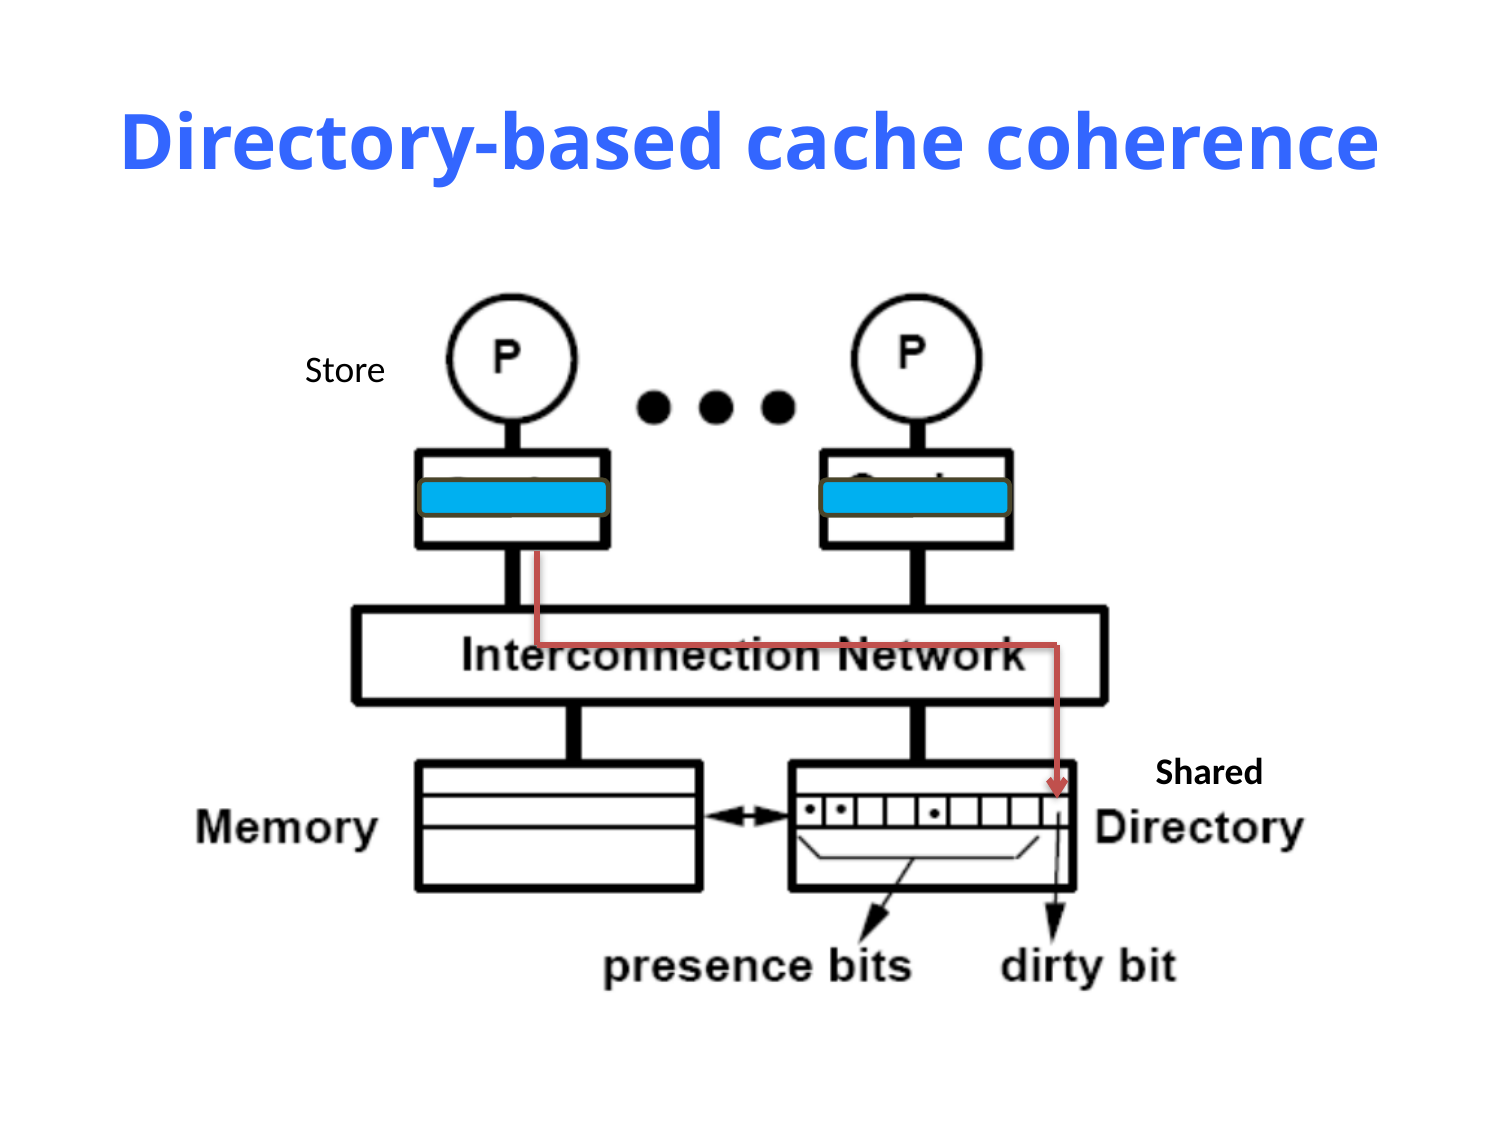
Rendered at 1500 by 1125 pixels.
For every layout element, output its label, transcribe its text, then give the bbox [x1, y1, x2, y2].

title Directory-based cache coherence [75, 45, 1425, 233]
picture [194, 290, 1310, 994]
